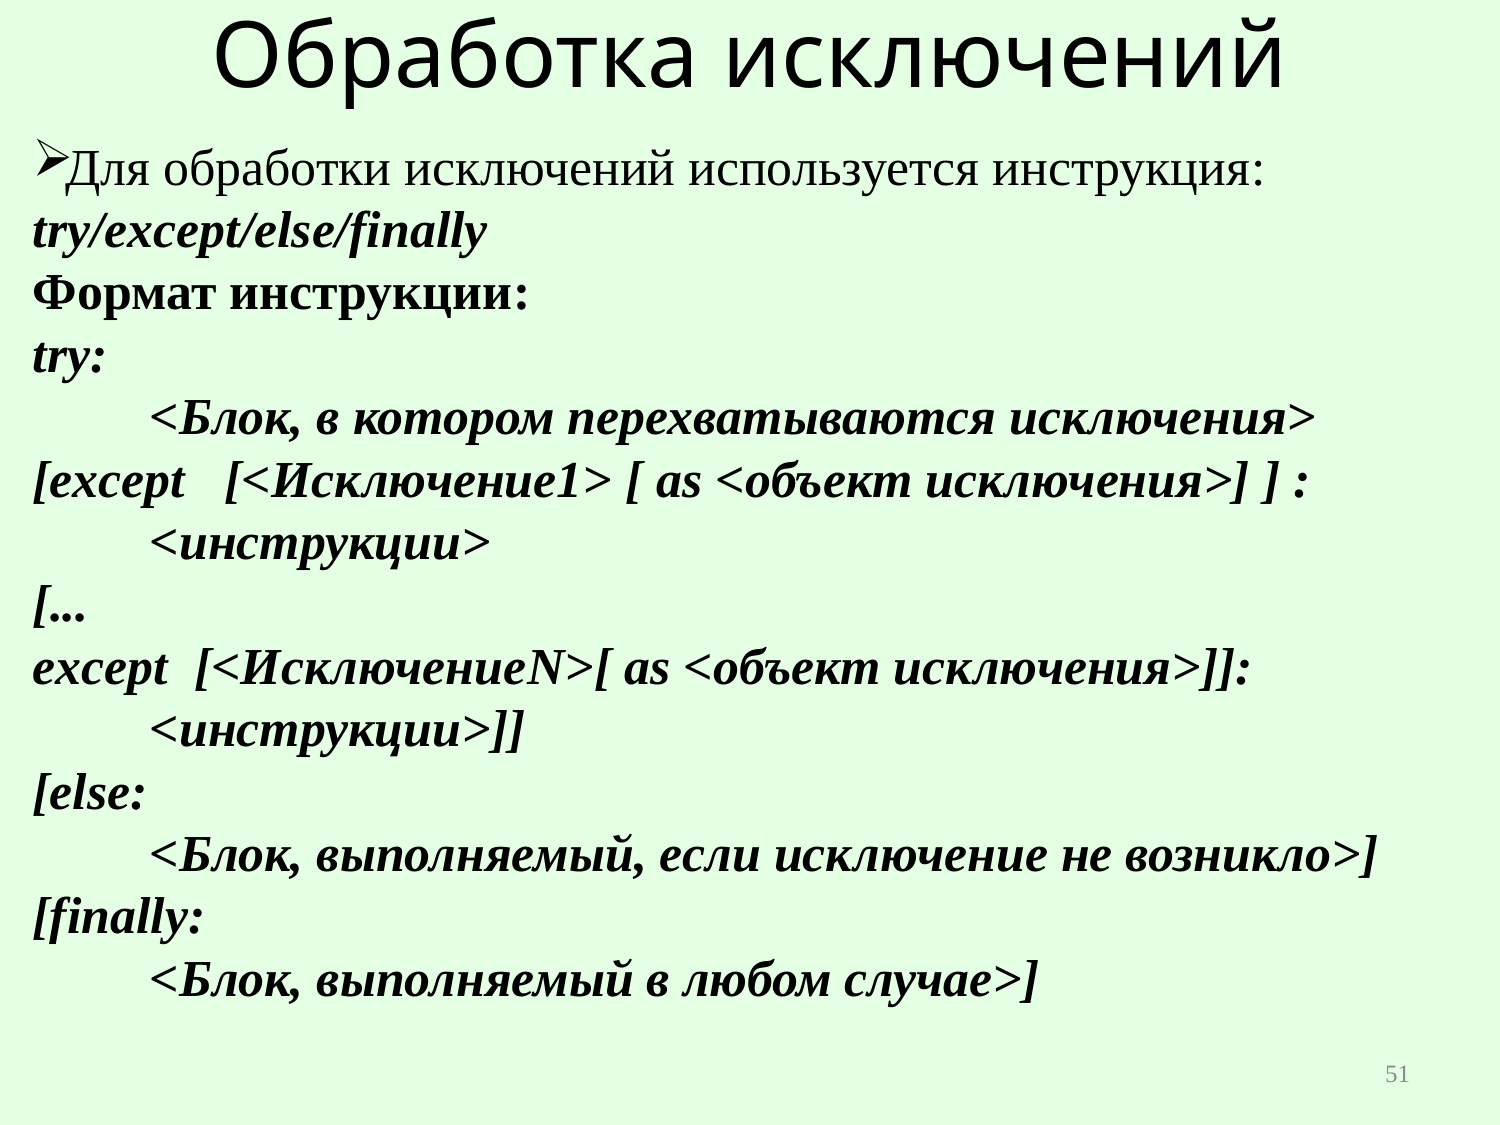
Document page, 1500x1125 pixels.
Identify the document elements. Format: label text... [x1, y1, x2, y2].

title Обработка исключений [17, 0, 1483, 102]
slide_number 51 [1074, 1042, 1425, 1103]
list Для обработки исключений используется инструкция: try/except/else/finally Формат инструкции: try: <Блок, в котором перехватываются исключения> [except [<Исключение1> [ as <объект исключения>] ] : <инструкции> [... except [<ИсключениеN>[ as <объект исключения>]]: <инструкции>]] [else: <Блок, выполняемый, если исключение не возникло>] [finally: <Блок, выполняемый в любом случае>] [17, 125, 1483, 1035]
